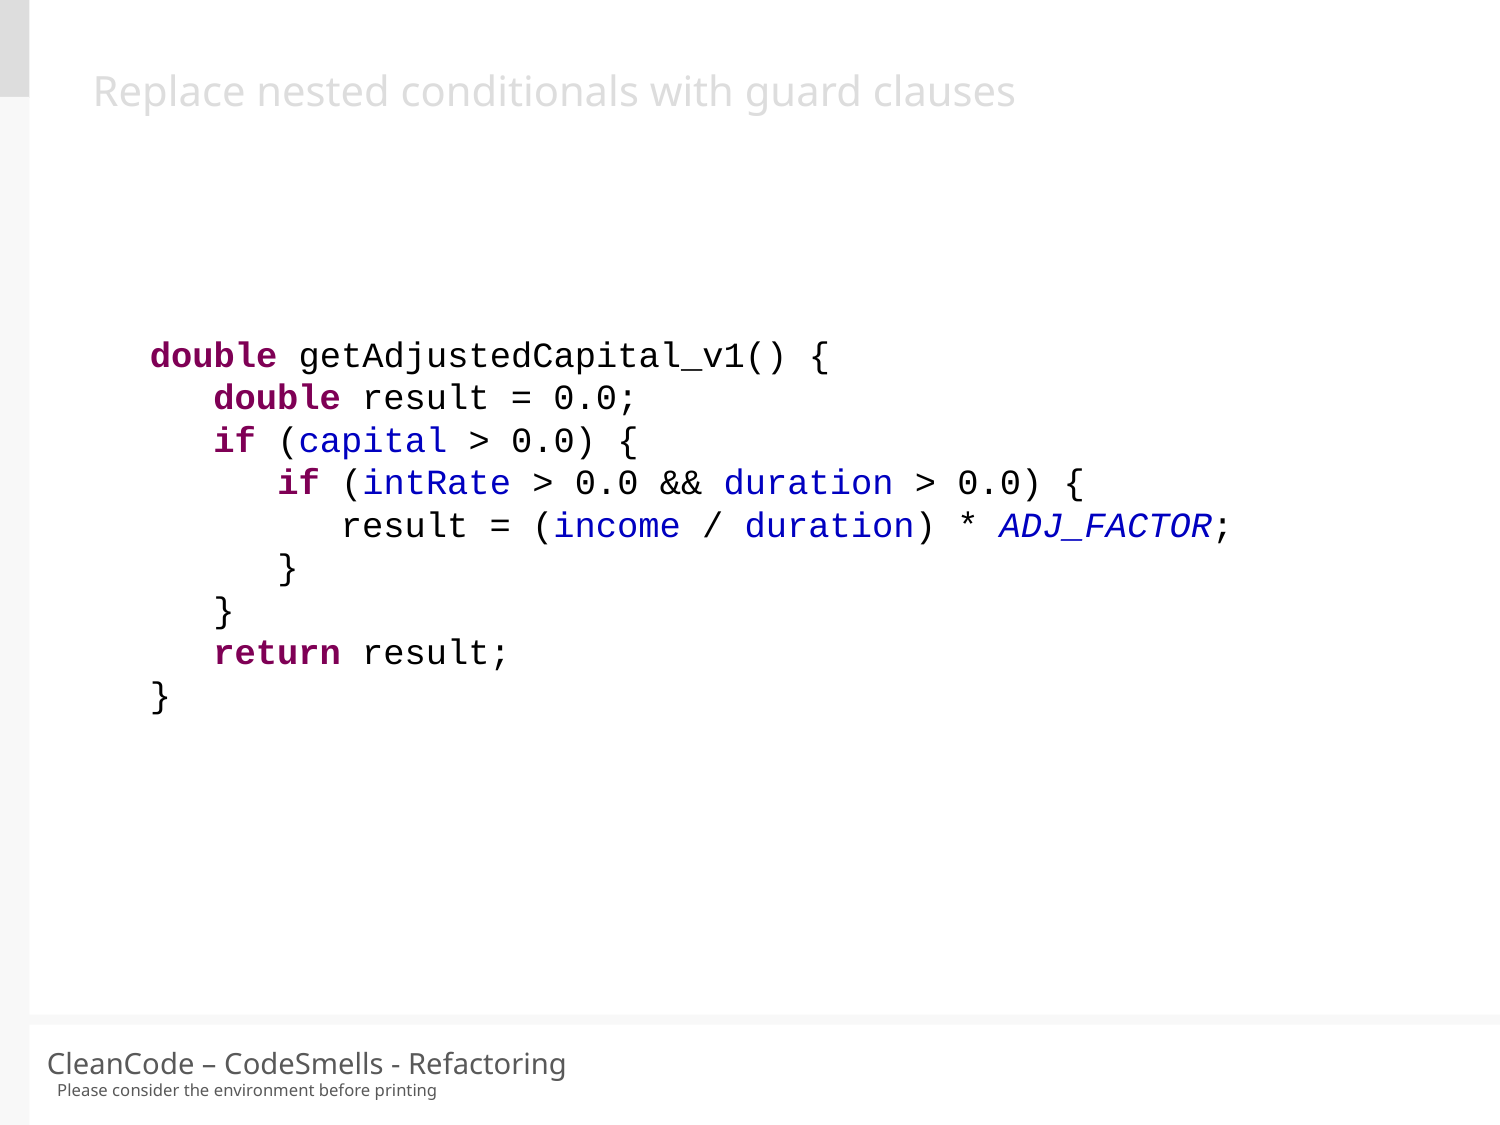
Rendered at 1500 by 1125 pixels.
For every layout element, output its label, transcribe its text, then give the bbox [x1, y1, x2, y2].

text_box double getAdjustedCapital_v1() { double result = 0.0; if (capital > 0.0) { if (intRate > 0.0 && duration > 0.0) { result = (income / duration) * ADJ_FACTOR; } } return result; } [70, 324, 1249, 807]
text_box Replace nested conditionals with guard clauses [77, 56, 1464, 106]
